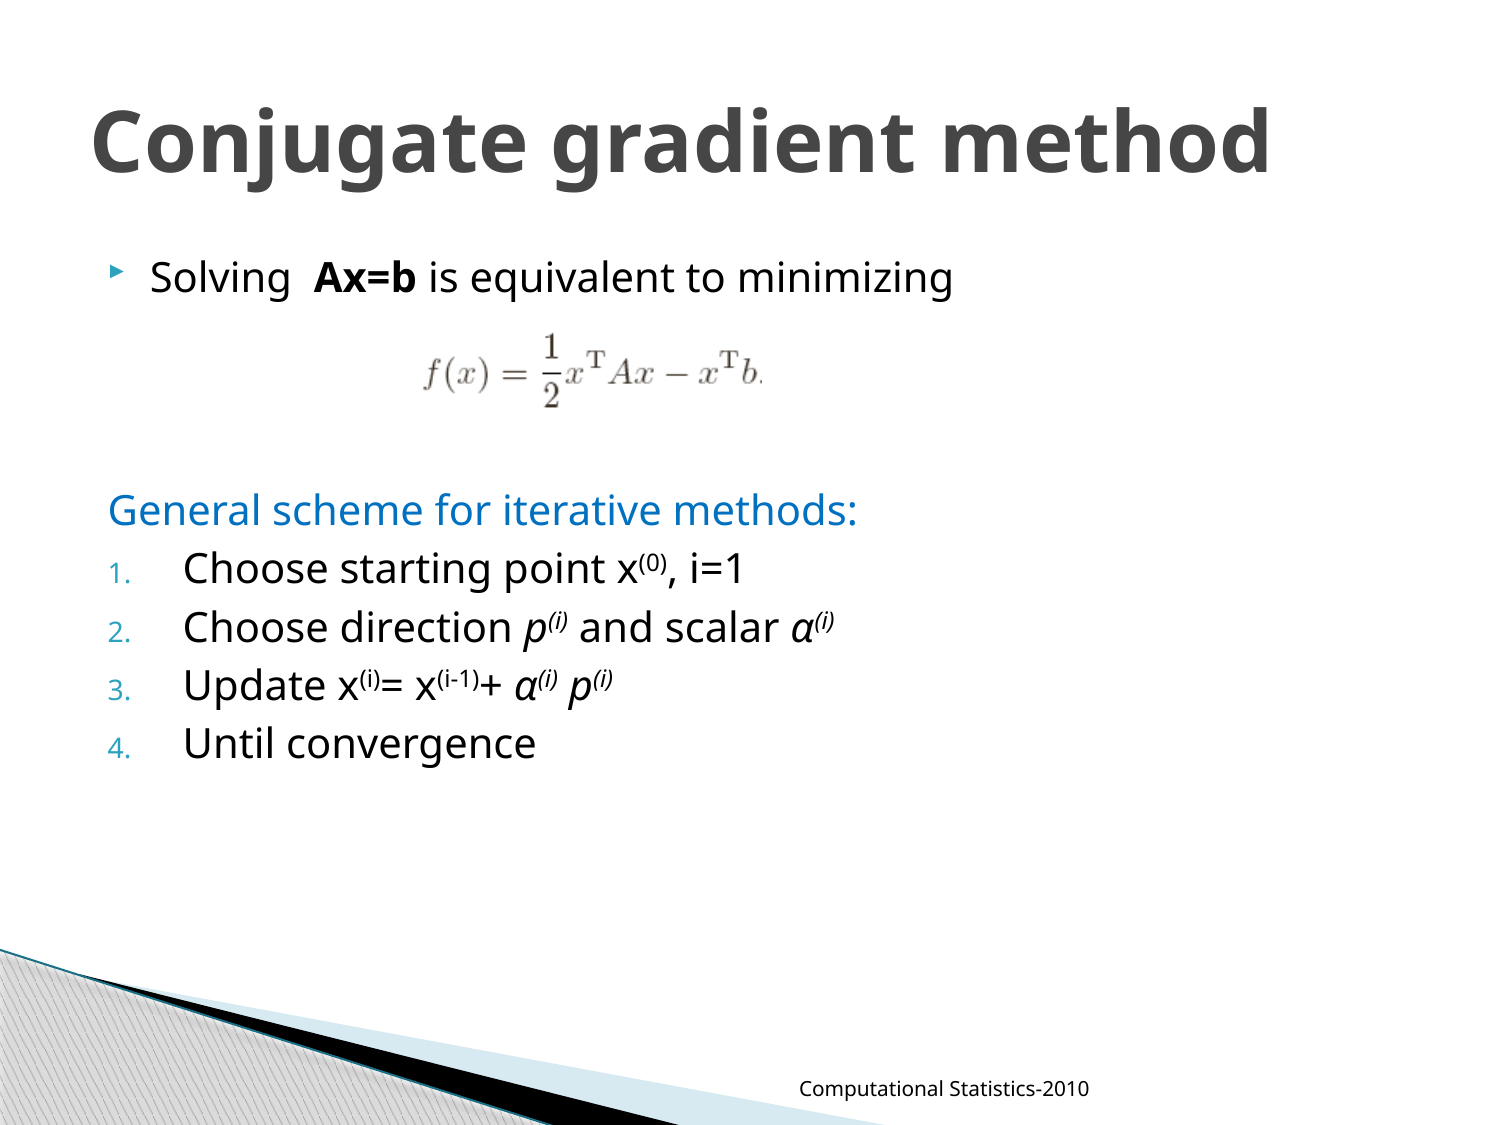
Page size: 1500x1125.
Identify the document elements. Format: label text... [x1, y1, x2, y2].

footer Computational Statistics-2010 [718, 1051, 1105, 1112]
list Solving Ax=b is equivalent to minimizing General scheme for iterative methods: Choose starting point x(0), i=1 Choose direction p(i) and scalar α(i) Update x(i)= x(i-1)+ α(i) p(i) Until convergence [75, 243, 1425, 986]
picture [386, 316, 762, 414]
title Conjugate gradient method [75, 45, 1425, 233]
